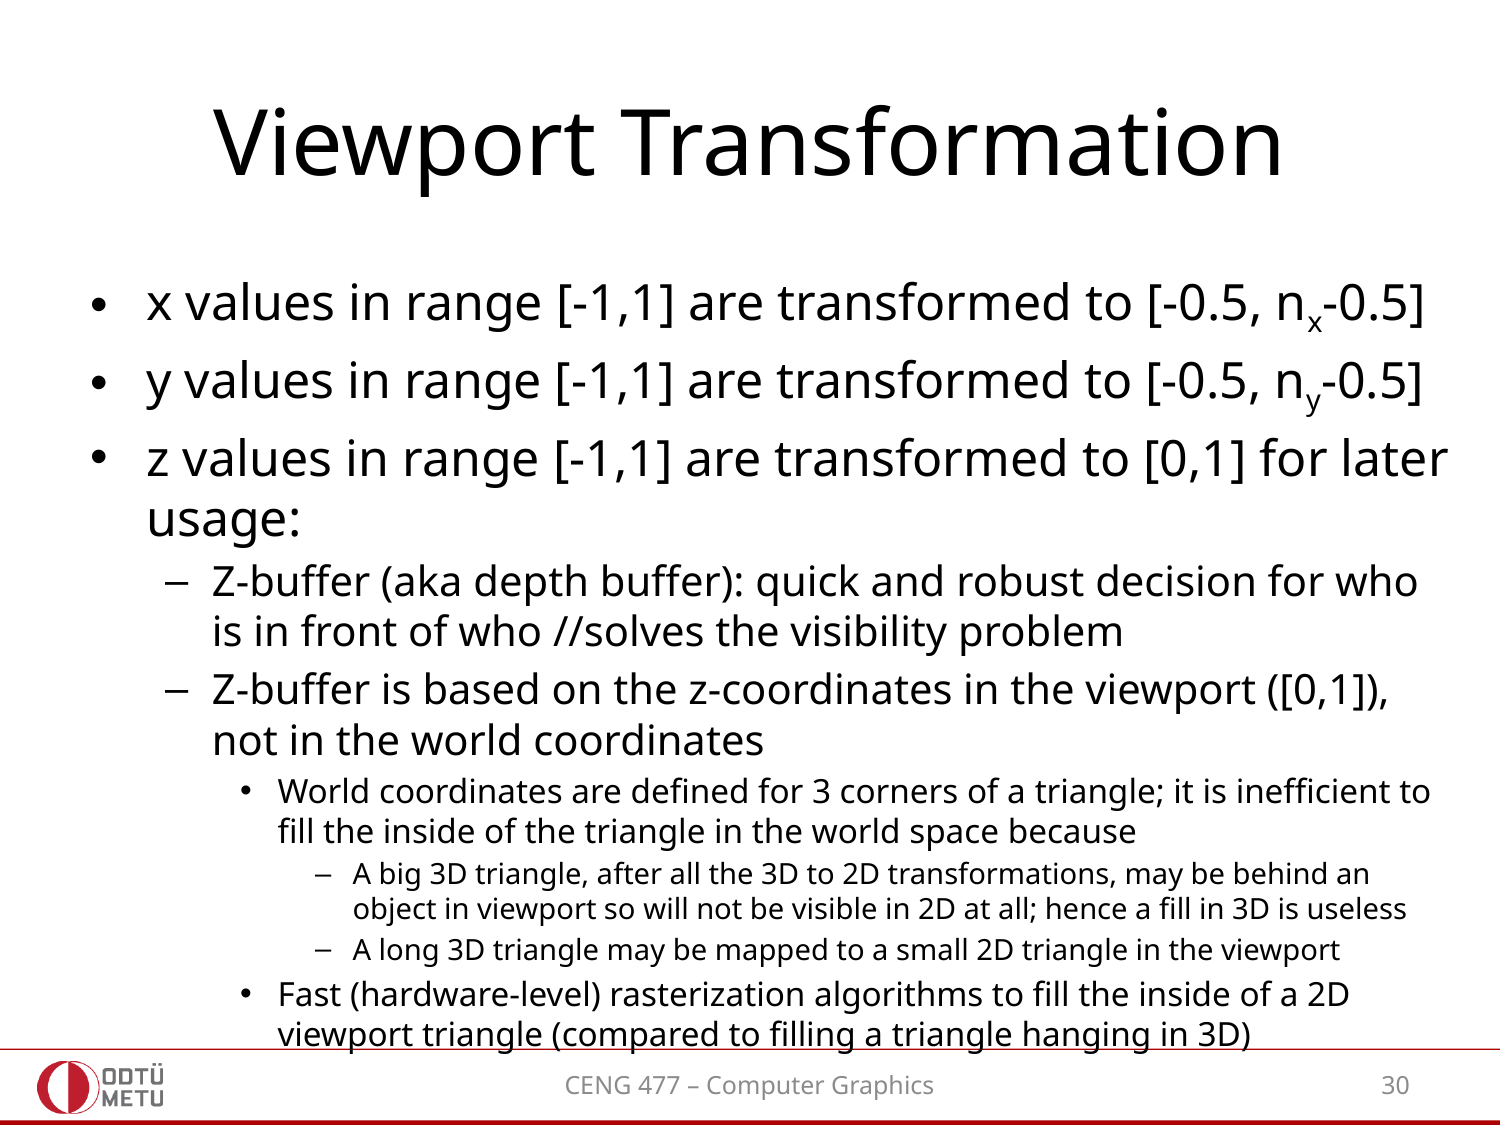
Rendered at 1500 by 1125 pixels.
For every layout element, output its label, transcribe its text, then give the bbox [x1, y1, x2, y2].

list x values in range [-1,1] are transformed to [-0.5, nx-0.5] y values in range [-1,1] are transformed to [-0.5, ny-0.5] z values in range [-1,1] are transformed to [0,1] for later usage: Z-buffer (aka depth buffer): quick and robust decision for who is in front of who //solves the visibility problem Z-buffer is based on the z-coordinates in the viewport ([0,1]), not in the world coordinates World coordinates are defined for 3 corners of a triangle; it is inefficient to fill the inside of the triangle in the world space because A big 3D triangle, after all the 3D to 2D transformations, may be behind an object in viewport so will not be visible in 2D at all; hence a fill in 3D is useless A long 3D triangle may be mapped to a small 2D triangle in the viewport Fast (hardware-level) rasterization algorithms to fill the inside of a 2D viewport triangle (compared to filling a triangle hanging in 3D) [75, 262, 1475, 1088]
footer CENG 477 – Computer Graphics [512, 1056, 988, 1117]
picture [37, 1061, 163, 1114]
slide_number 30 [1074, 1056, 1425, 1117]
title Viewport Transformation [75, 45, 1425, 233]
